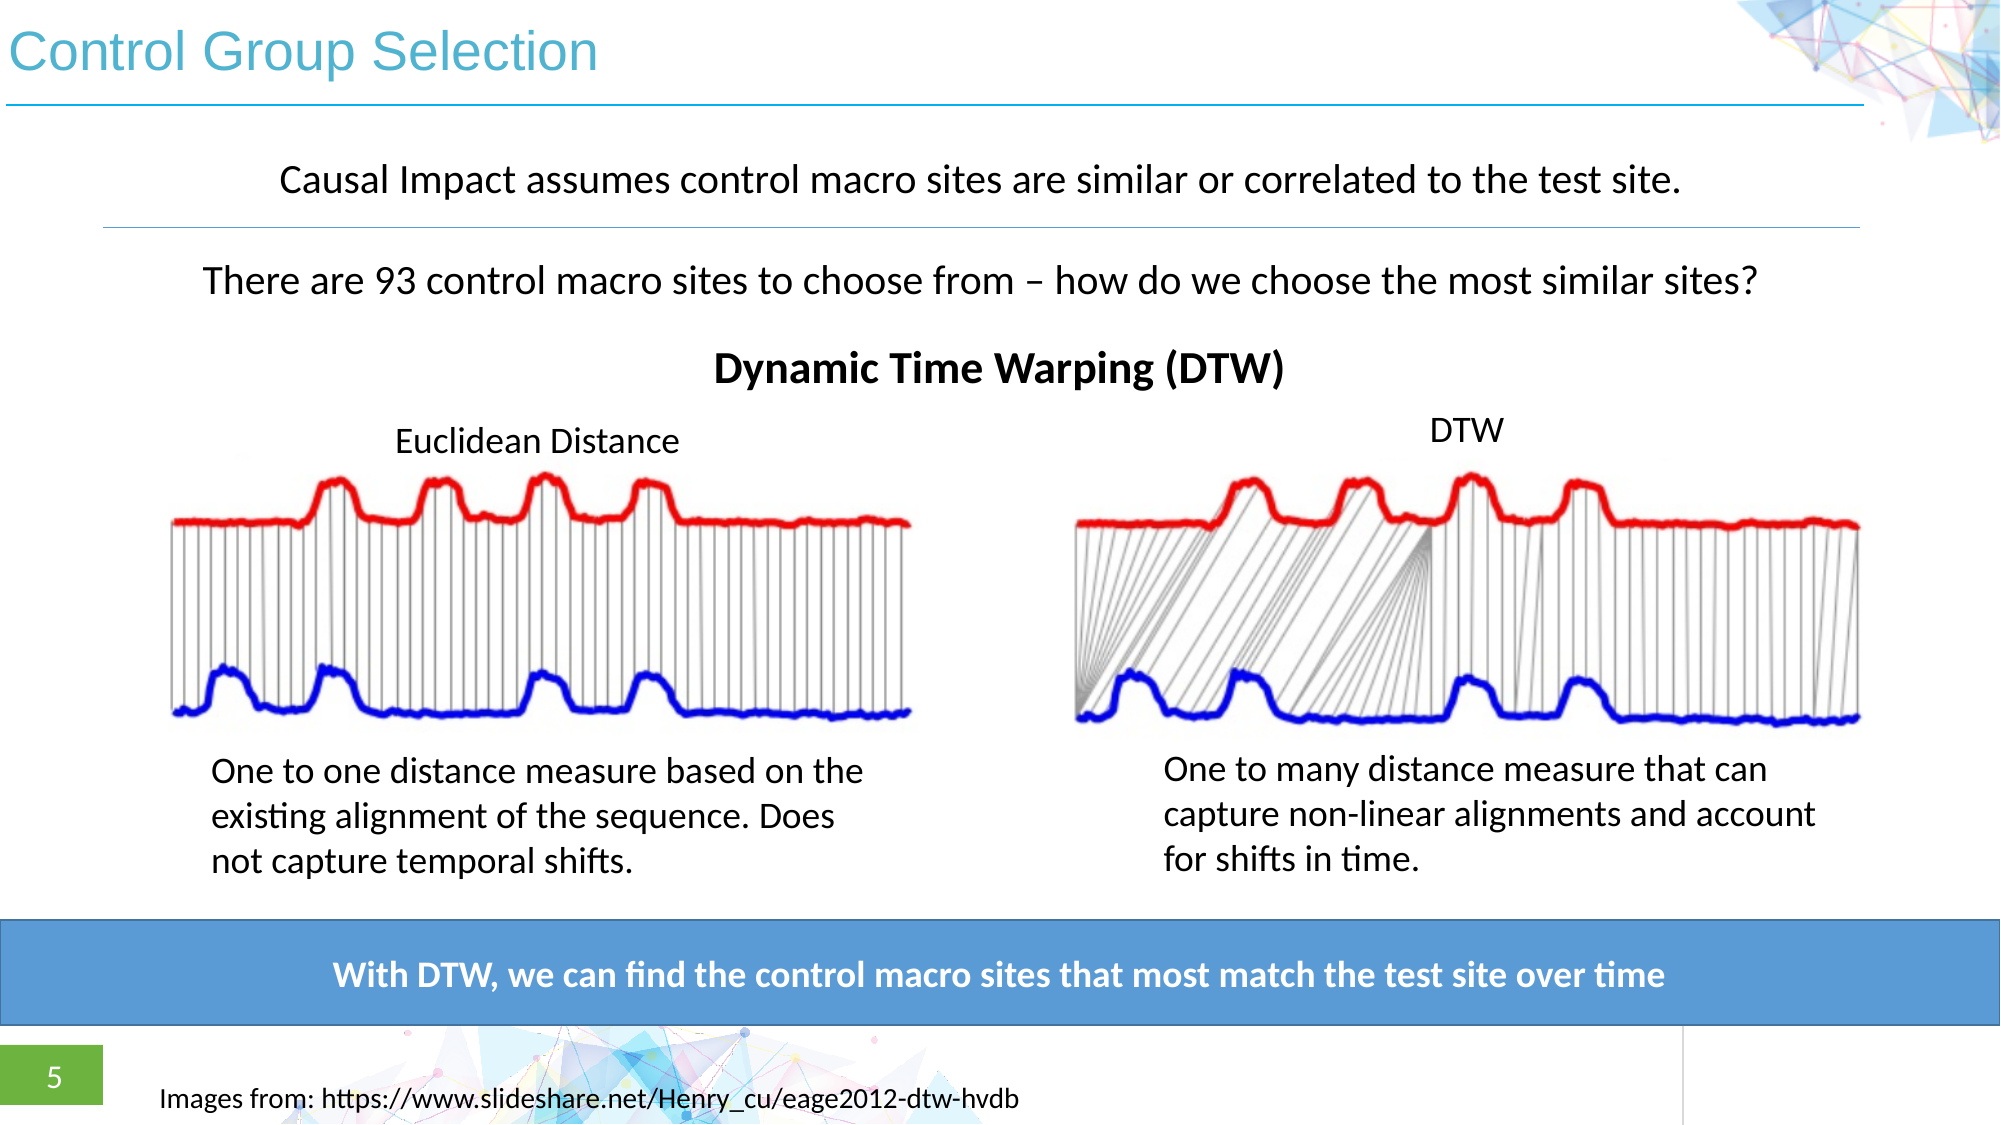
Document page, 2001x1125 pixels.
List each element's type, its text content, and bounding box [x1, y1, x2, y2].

picture [167, 452, 926, 744]
list Control Group Selection [0, 0, 2000, 106]
text_box Dynamic Time Warping (DTW) [173, 330, 1827, 401]
text_box Causal Impact assumes control macro sites are similar or correlated to the test site. There are 93 control macro sites to choose from – how do we choose the most similar sites? [102, 229, 1860, 310]
text_box With DTW, we can find the control macro sites that most match the test site over time [0, 919, 2000, 1026]
text_box One to many distance measure that can capture non-linear alignments and account for shifts in time. [1148, 783, 1860, 887]
text_box DTW [1074, 398, 1860, 458]
text_box Images from: https://www.slideshare.net/Henry_cu/eage2012-dtw-hvdb [144, 1071, 1505, 1122]
picture [241, 1026, 1009, 1071]
text_box One to one distance measure based on the existing alignment of the sequence. Does not capture temporal shifts. [196, 744, 908, 888]
slide_number 5 [6, 1045, 103, 1105]
picture [1046, 458, 1905, 783]
picture [1733, 0, 2001, 154]
text_box Causal Impact assumes control macro sites are similar or correlated to the test site. There are 93 control macro sites to choose from – how do we choose the most similar sites? [102, 144, 1860, 227]
text_box Euclidean Distance [168, 409, 908, 452]
